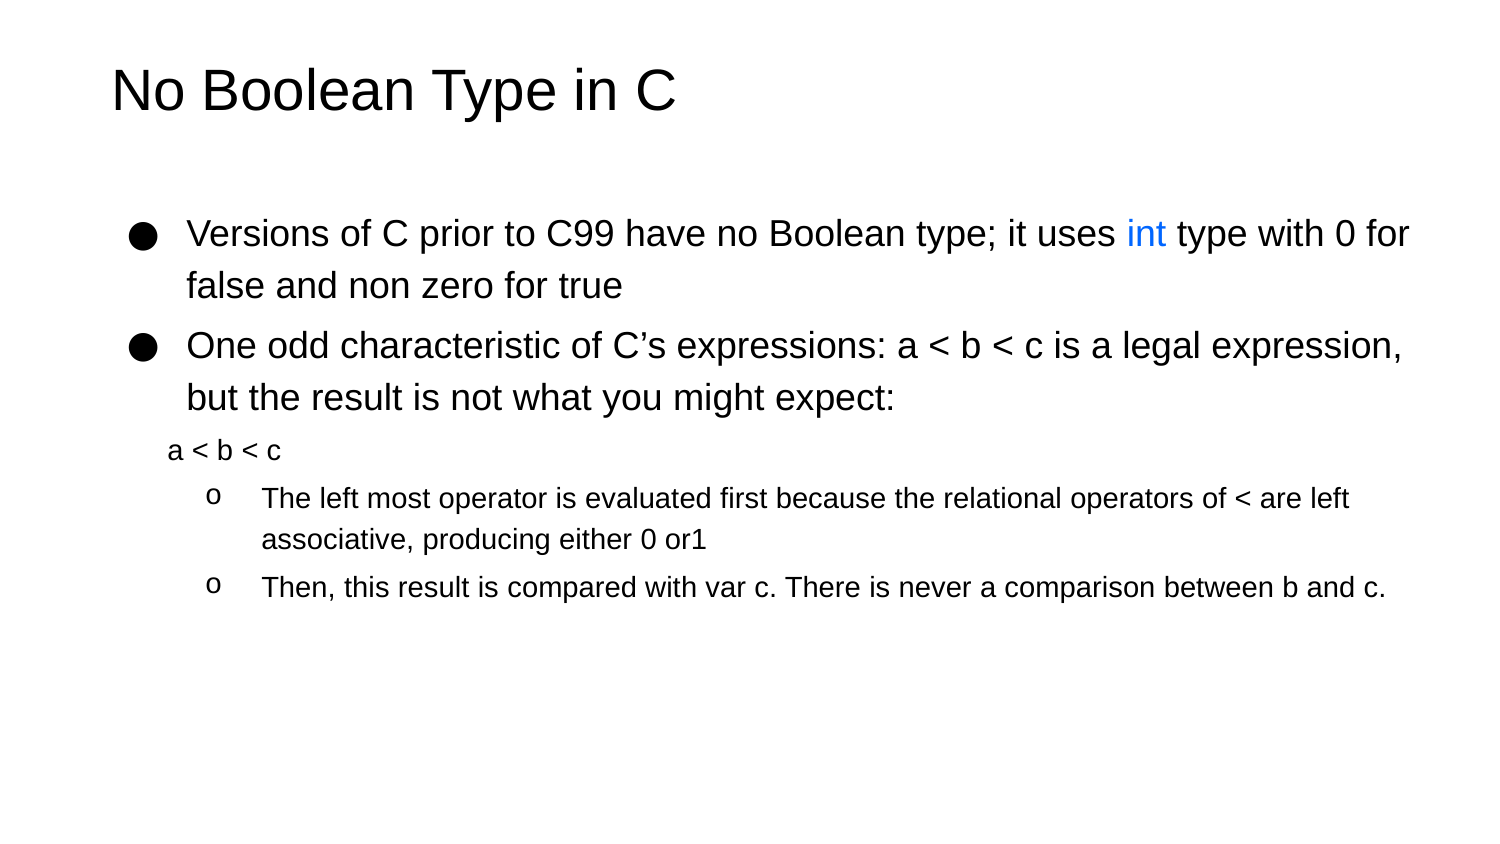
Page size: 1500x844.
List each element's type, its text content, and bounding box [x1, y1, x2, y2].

list Versions of C prior to C99 have no Boolean type; it uses int type with 0 for false and non zero for true One odd characteristic of C’s expressions: a < b < c is a legal expression, but the result is not what you might expect: a < b < c The left most operator is evaluated first because the relational operators of < are left associative, producing either 0 or1 Then, this result is compared with var c. There is never a comparison between b and c. [99, 196, 1438, 760]
title No Boolean Type in C [99, 46, 1438, 188]
